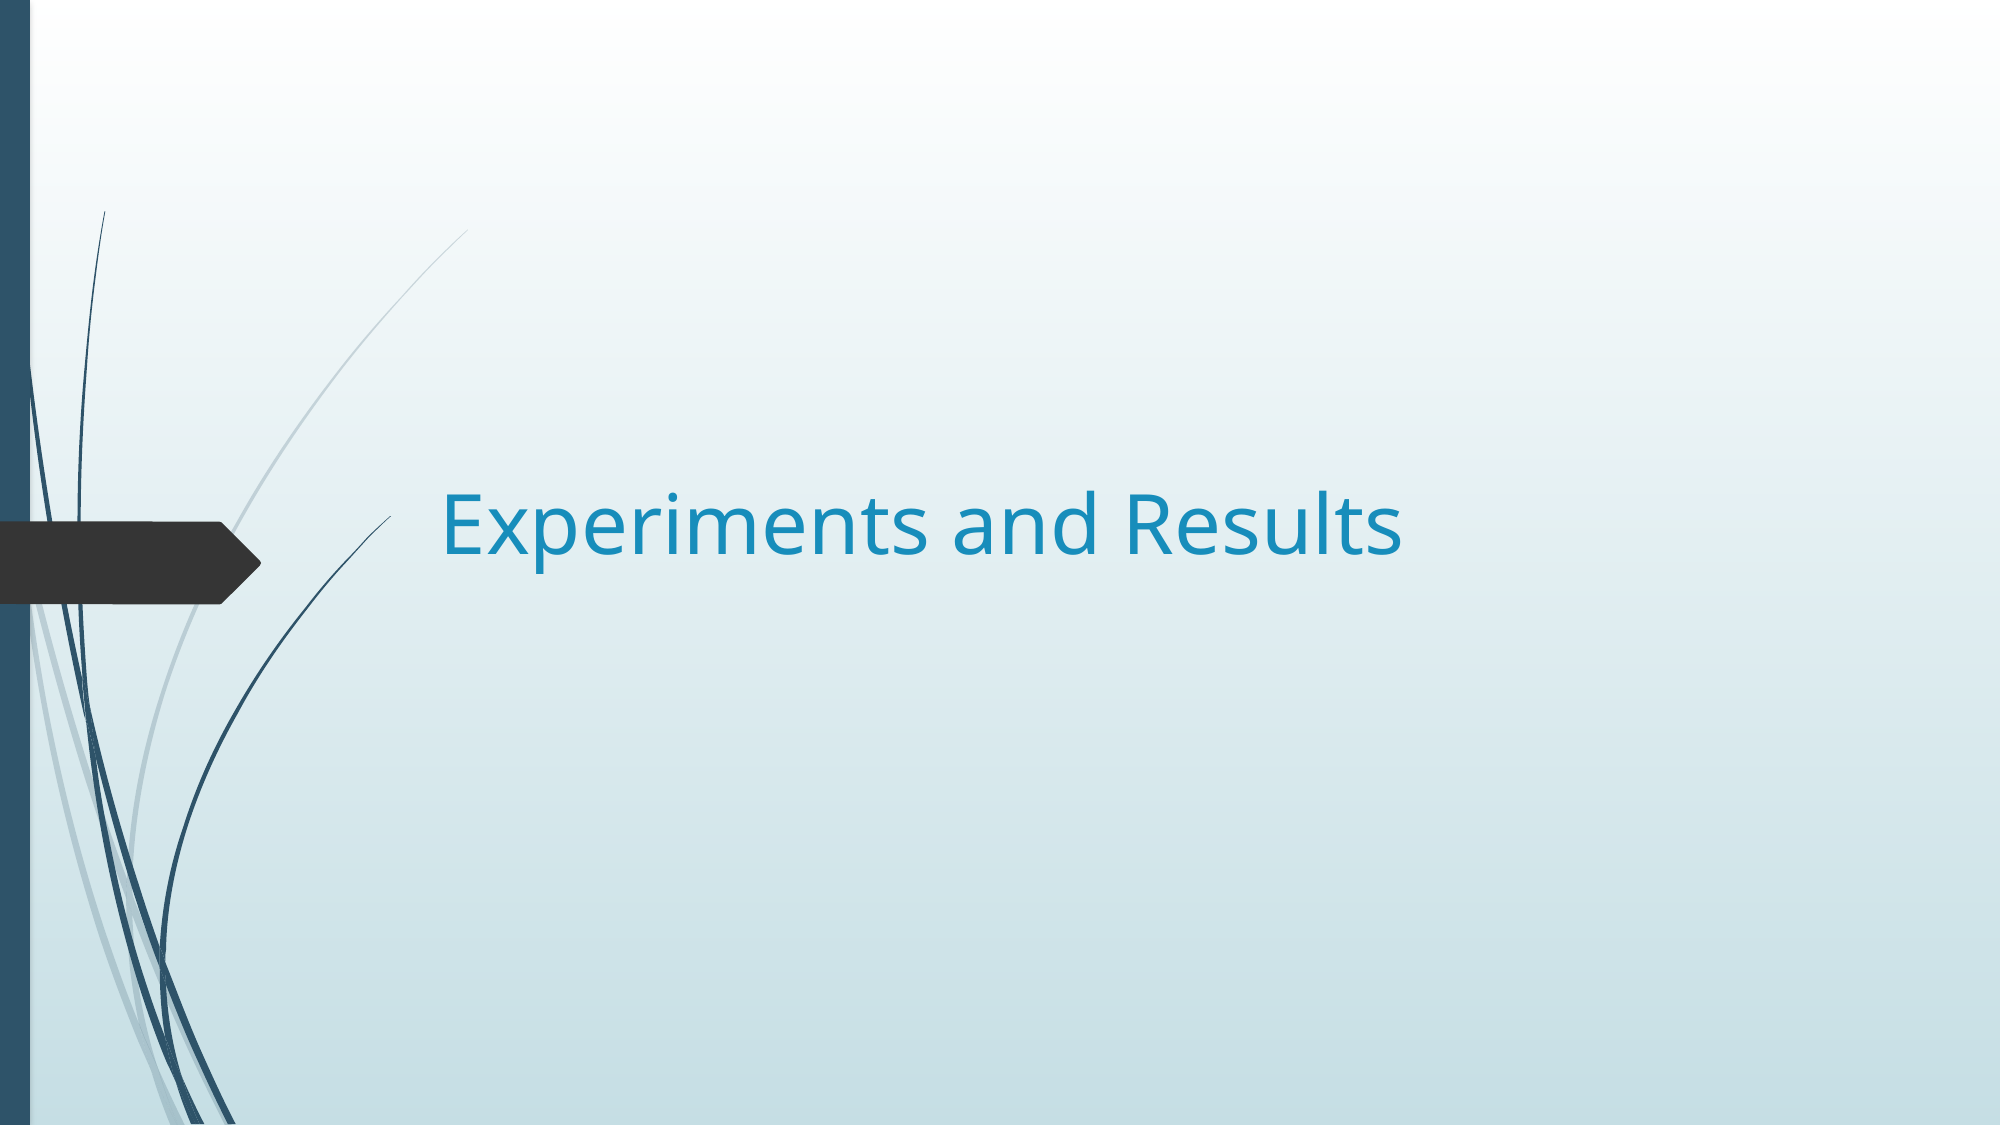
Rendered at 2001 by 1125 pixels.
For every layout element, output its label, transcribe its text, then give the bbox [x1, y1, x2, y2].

title Experiments and Results [424, 337, 1888, 579]
